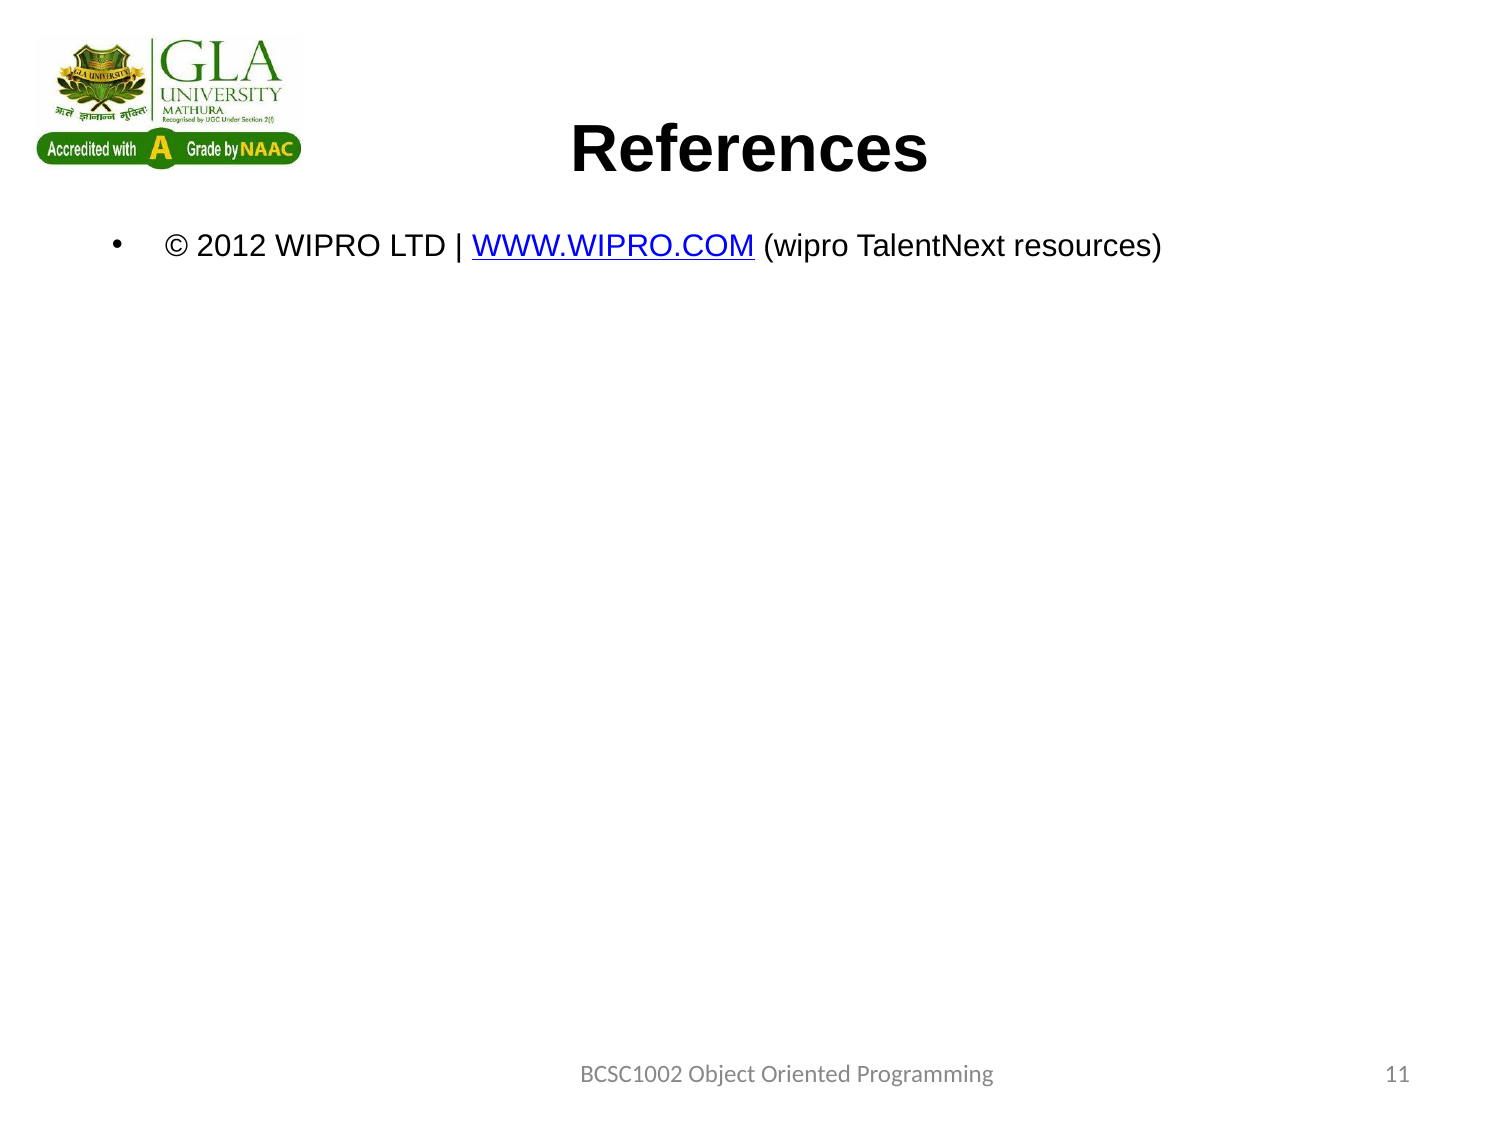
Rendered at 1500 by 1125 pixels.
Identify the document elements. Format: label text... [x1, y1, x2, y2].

list © 2012 WIPRO LTD | WWW.WIPRO.COM (wipro TalentNext resources) [75, 212, 1425, 955]
picture [34, 34, 302, 172]
footer BCSC1002 Object Oriented Programming [512, 1042, 1063, 1103]
title References [75, 45, 1425, 212]
slide_number ‹#› [1074, 1042, 1425, 1103]
